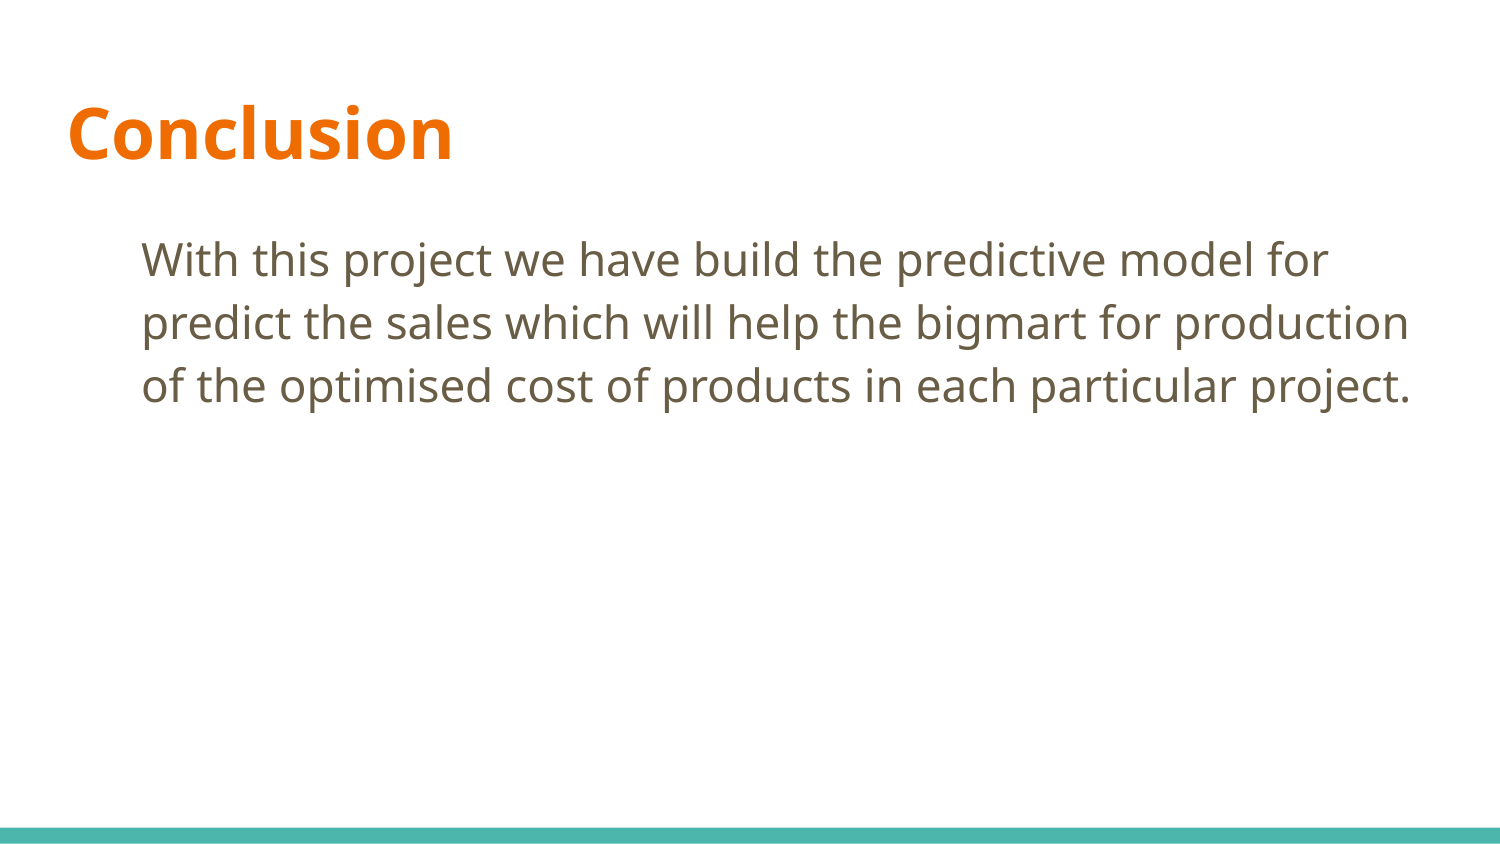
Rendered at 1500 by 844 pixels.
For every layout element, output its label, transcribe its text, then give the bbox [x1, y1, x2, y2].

title Conclusion [51, 72, 1449, 189]
list With this project we have build the predictive model for predict the sales which will help the bigmart for production of the optimised cost of products in each particular project. [51, 207, 1449, 750]
